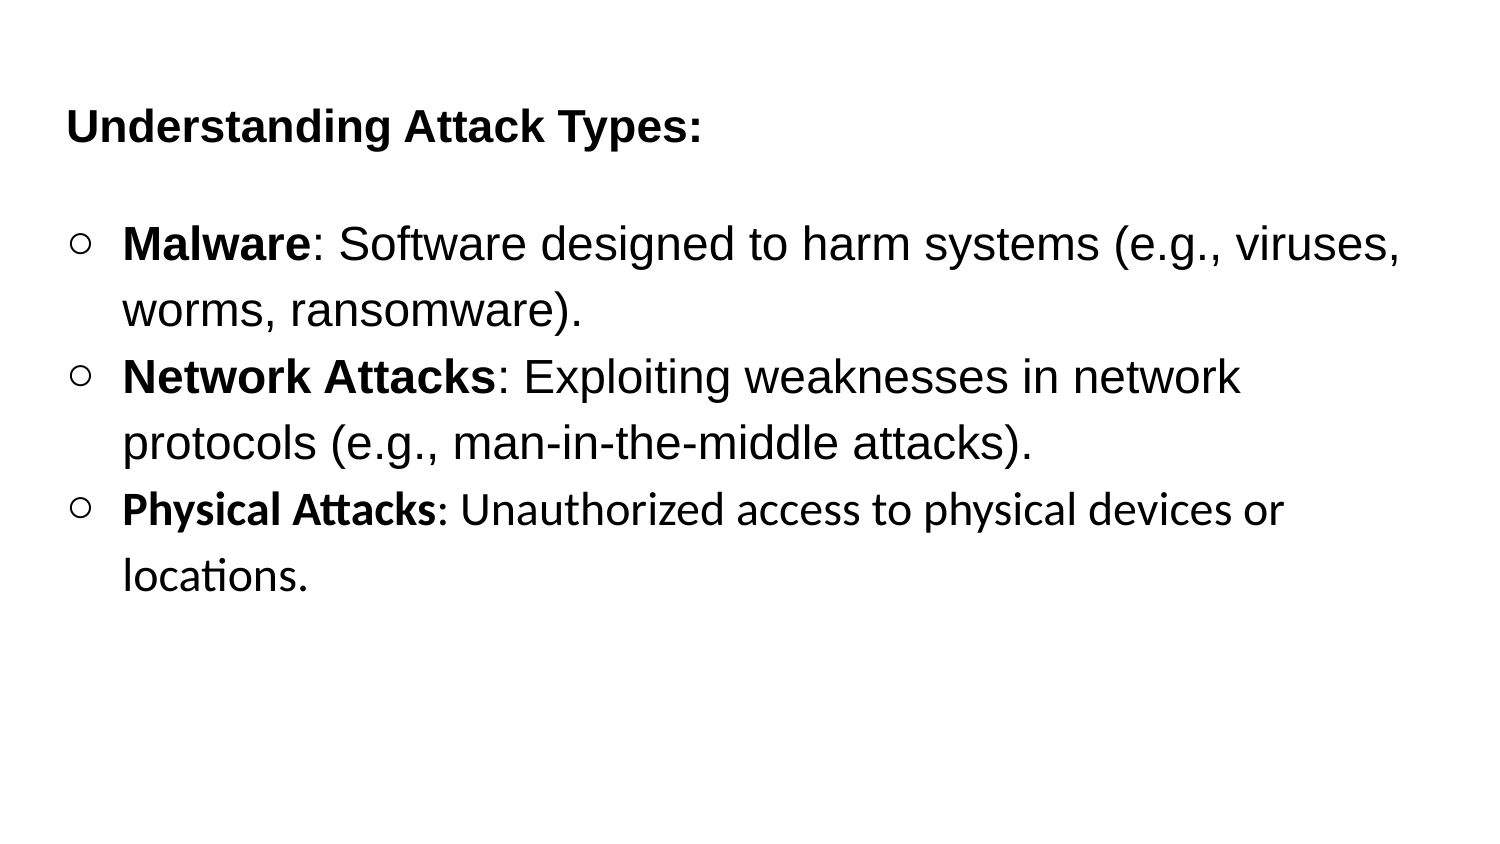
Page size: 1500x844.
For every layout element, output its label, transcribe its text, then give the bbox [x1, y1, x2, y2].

list Malware: Software designed to harm systems (e.g., viruses, worms, ransomware). Network Attacks: Exploiting weaknesses in network protocols (e.g., man-in-the-middle attacks). Physical Attacks: Unauthorized access to physical devices or locations. [51, 189, 1449, 750]
title Understanding Attack Types: [51, 72, 1449, 167]
